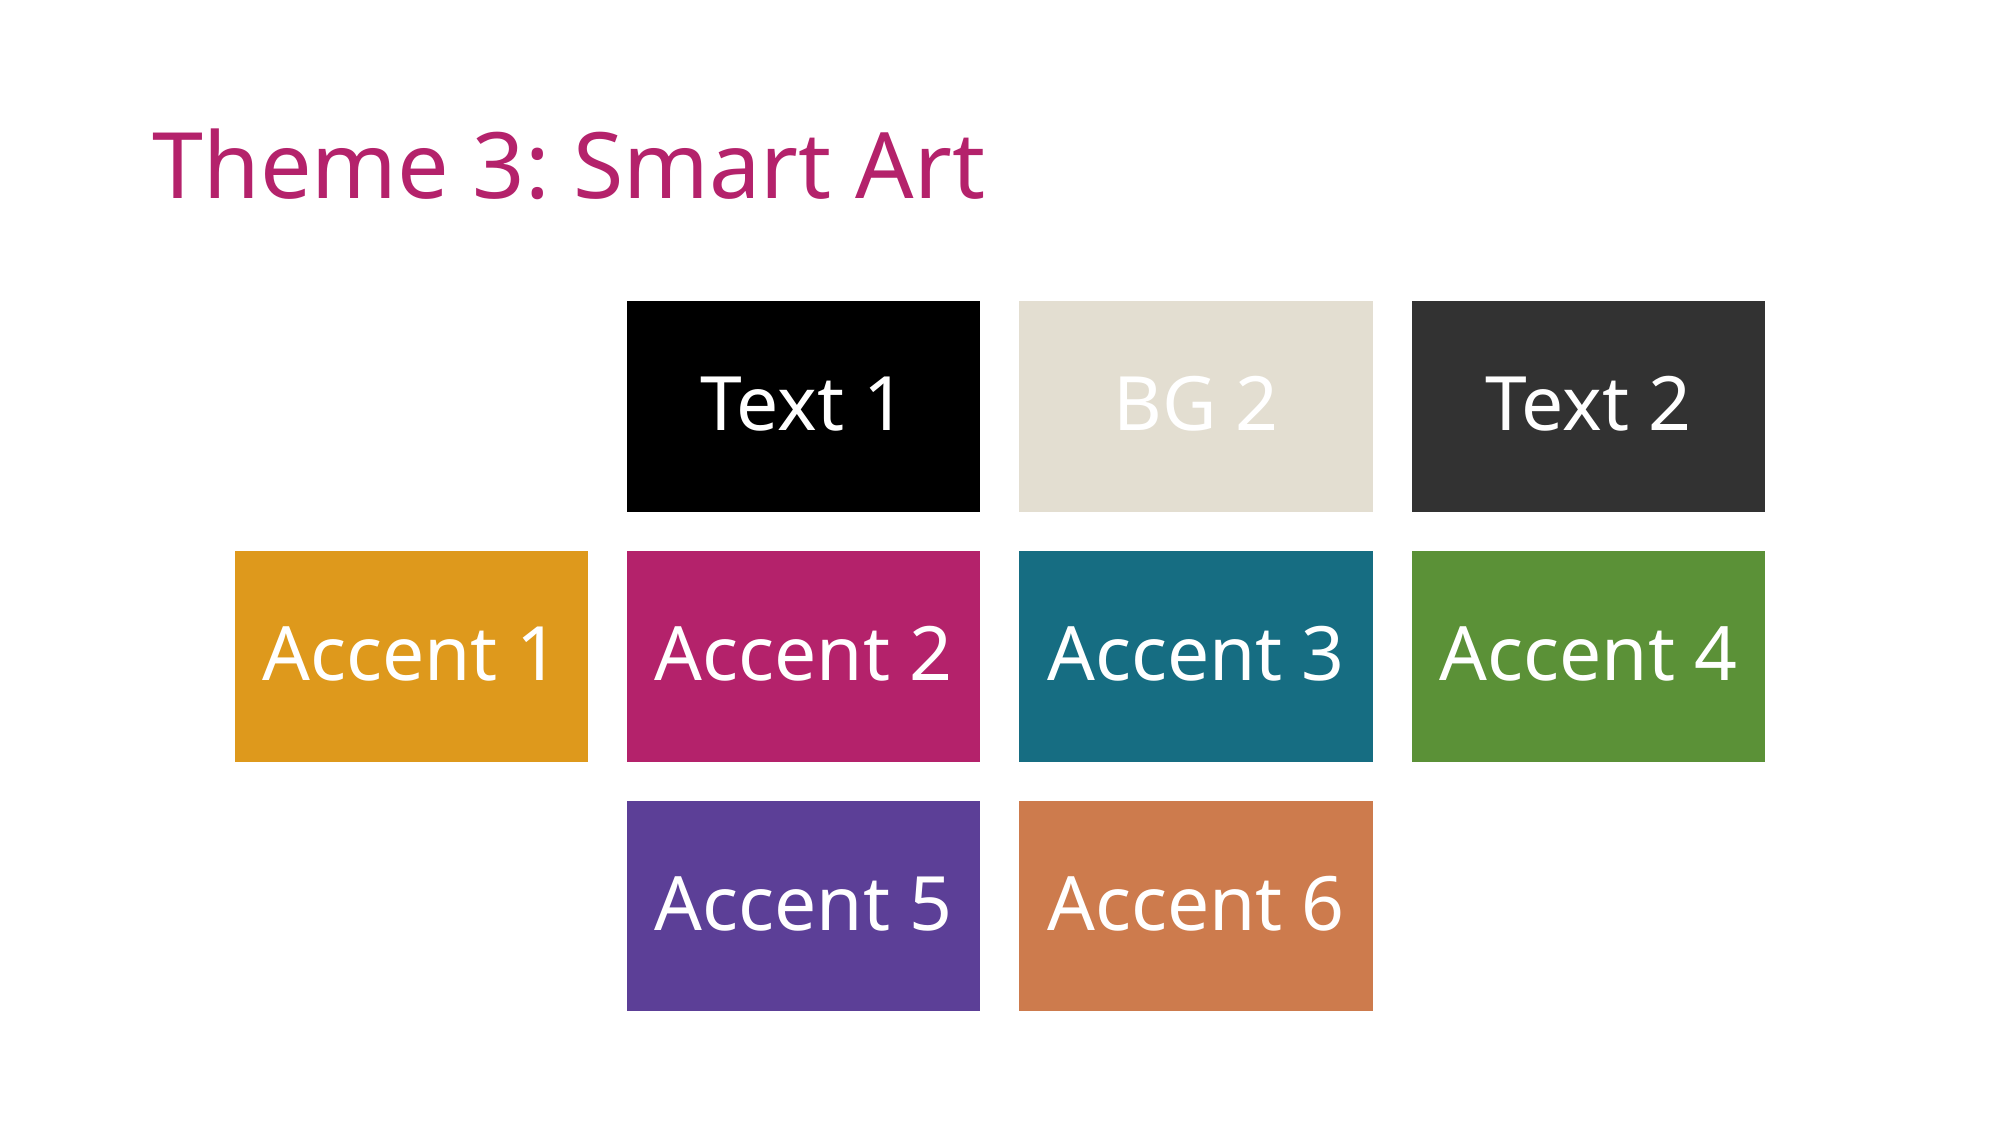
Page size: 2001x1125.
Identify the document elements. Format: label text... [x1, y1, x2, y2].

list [136, 298, 1863, 1014]
title Theme 3: Smart Art [137, 59, 1863, 278]
